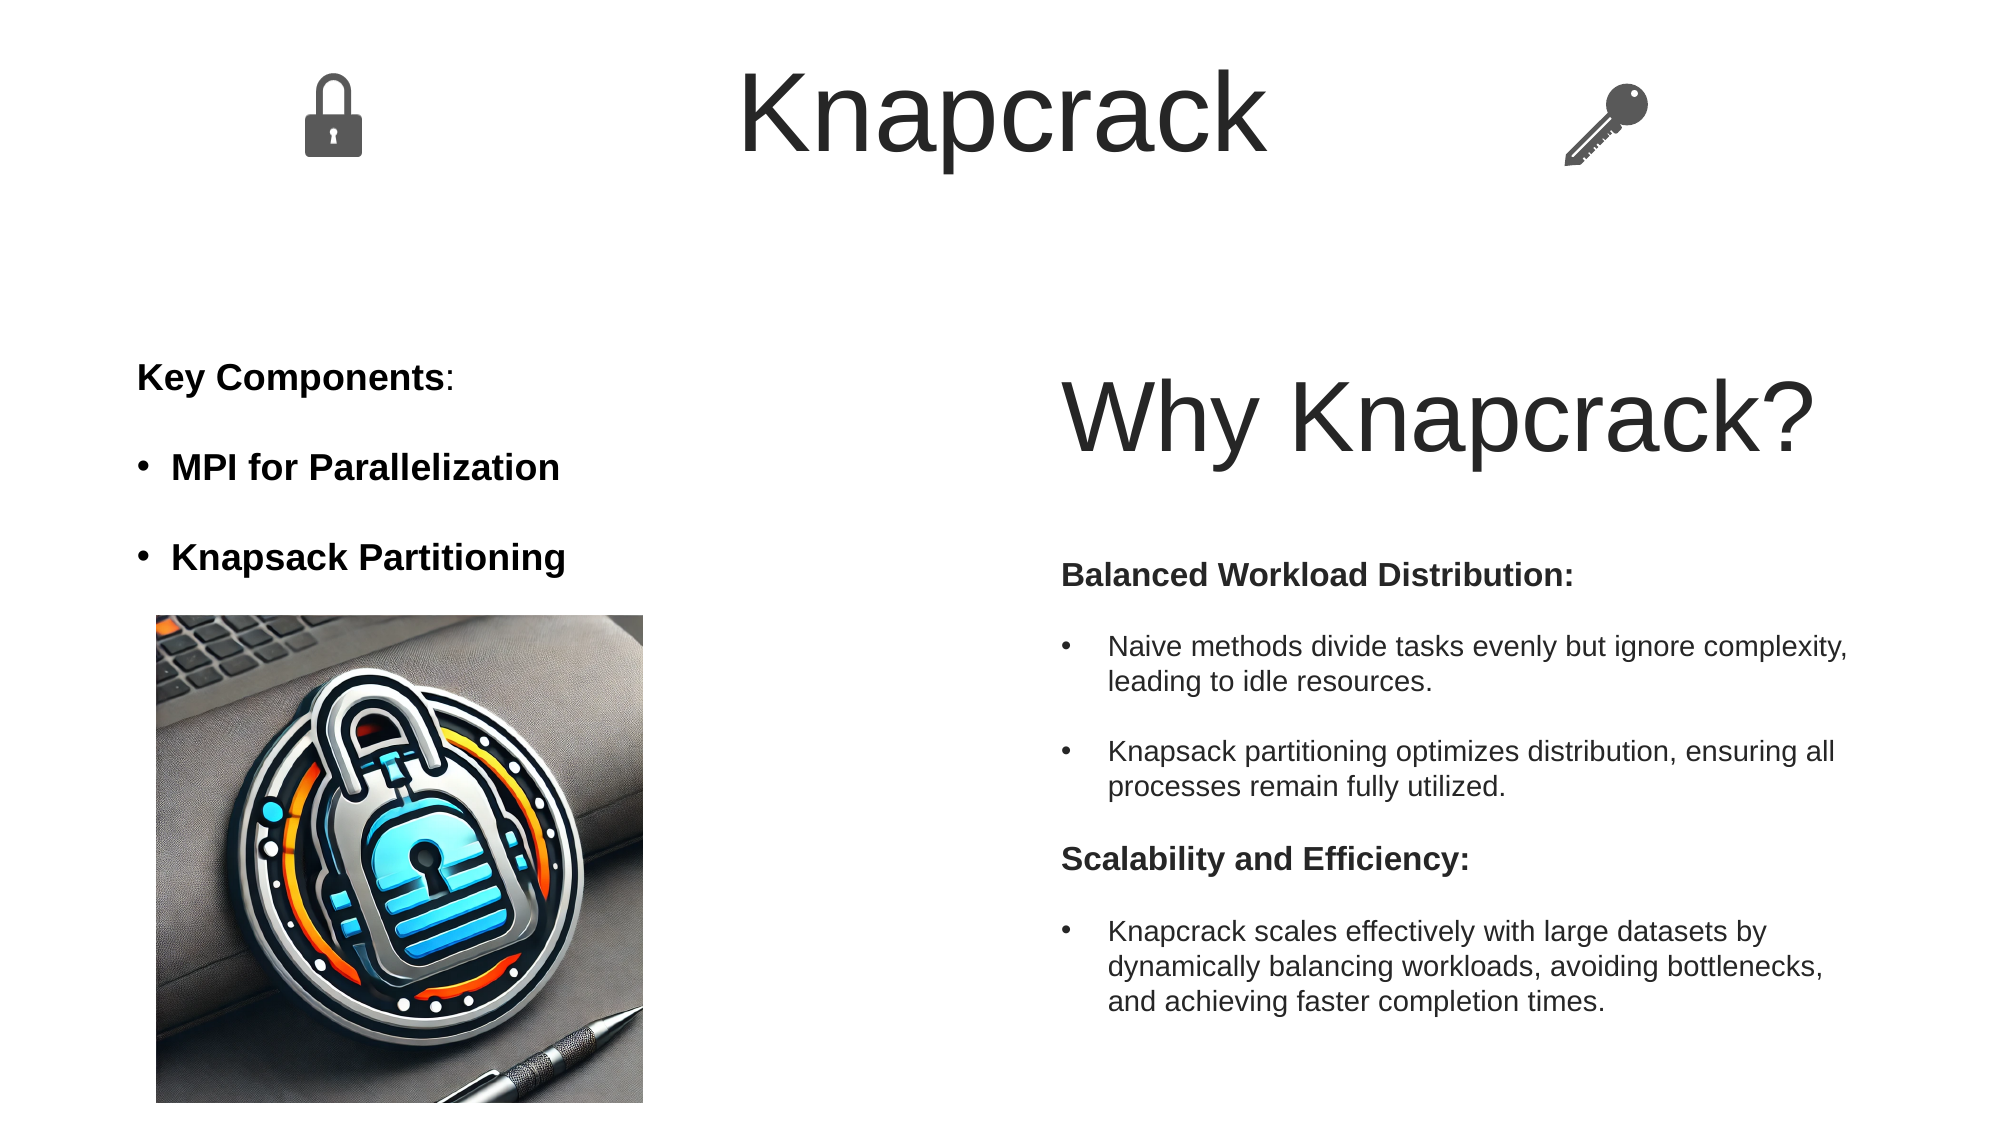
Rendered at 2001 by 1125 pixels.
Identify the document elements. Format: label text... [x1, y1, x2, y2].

text_box Balanced Workload Distribution: Naive methods divide tasks evenly but ignore complexity, leading to idle resources. Knapsack partitioning optimizes distribution, ensuring all processes remain fully utilized. Scalability and Efficiency: Knapcrack scales effectively with large datasets by dynamically balancing workloads, avoiding bottlenecks, and achieving faster completion times. [1046, 545, 1878, 1025]
list Knapcrack [53, 55, 1952, 175]
text_box Why Knapcrack? [1046, 344, 1878, 479]
text_box Key Components: MPI for Parallelization Knapsack Partitioning [122, 345, 954, 586]
text_box [1563, 82, 1649, 168]
picture [156, 615, 643, 1103]
picture [304, 73, 362, 157]
